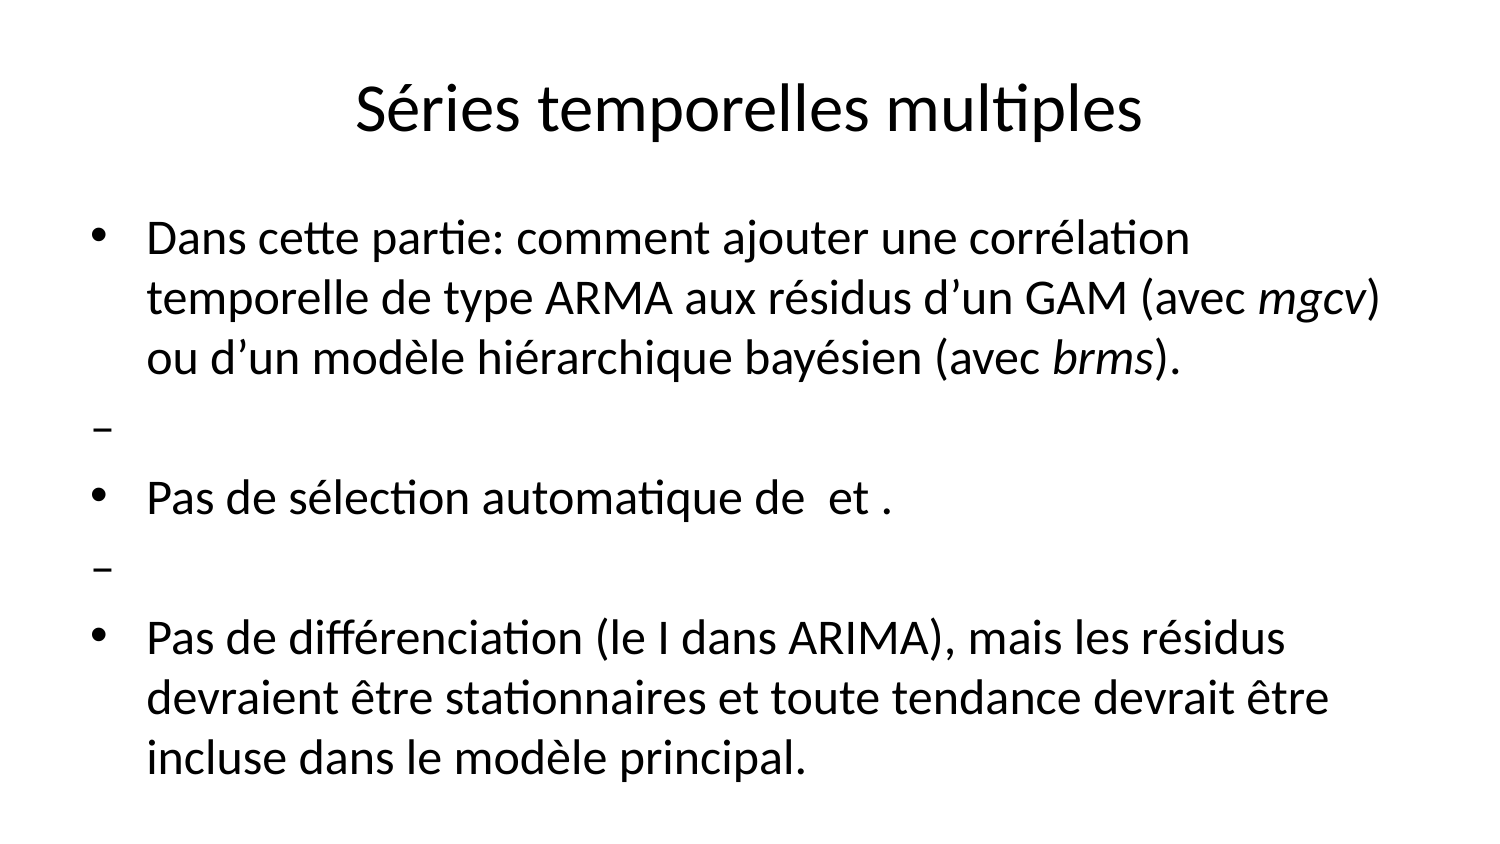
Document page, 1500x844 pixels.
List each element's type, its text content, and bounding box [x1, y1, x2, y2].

title Séries temporelles multiples [75, 33, 1425, 175]
